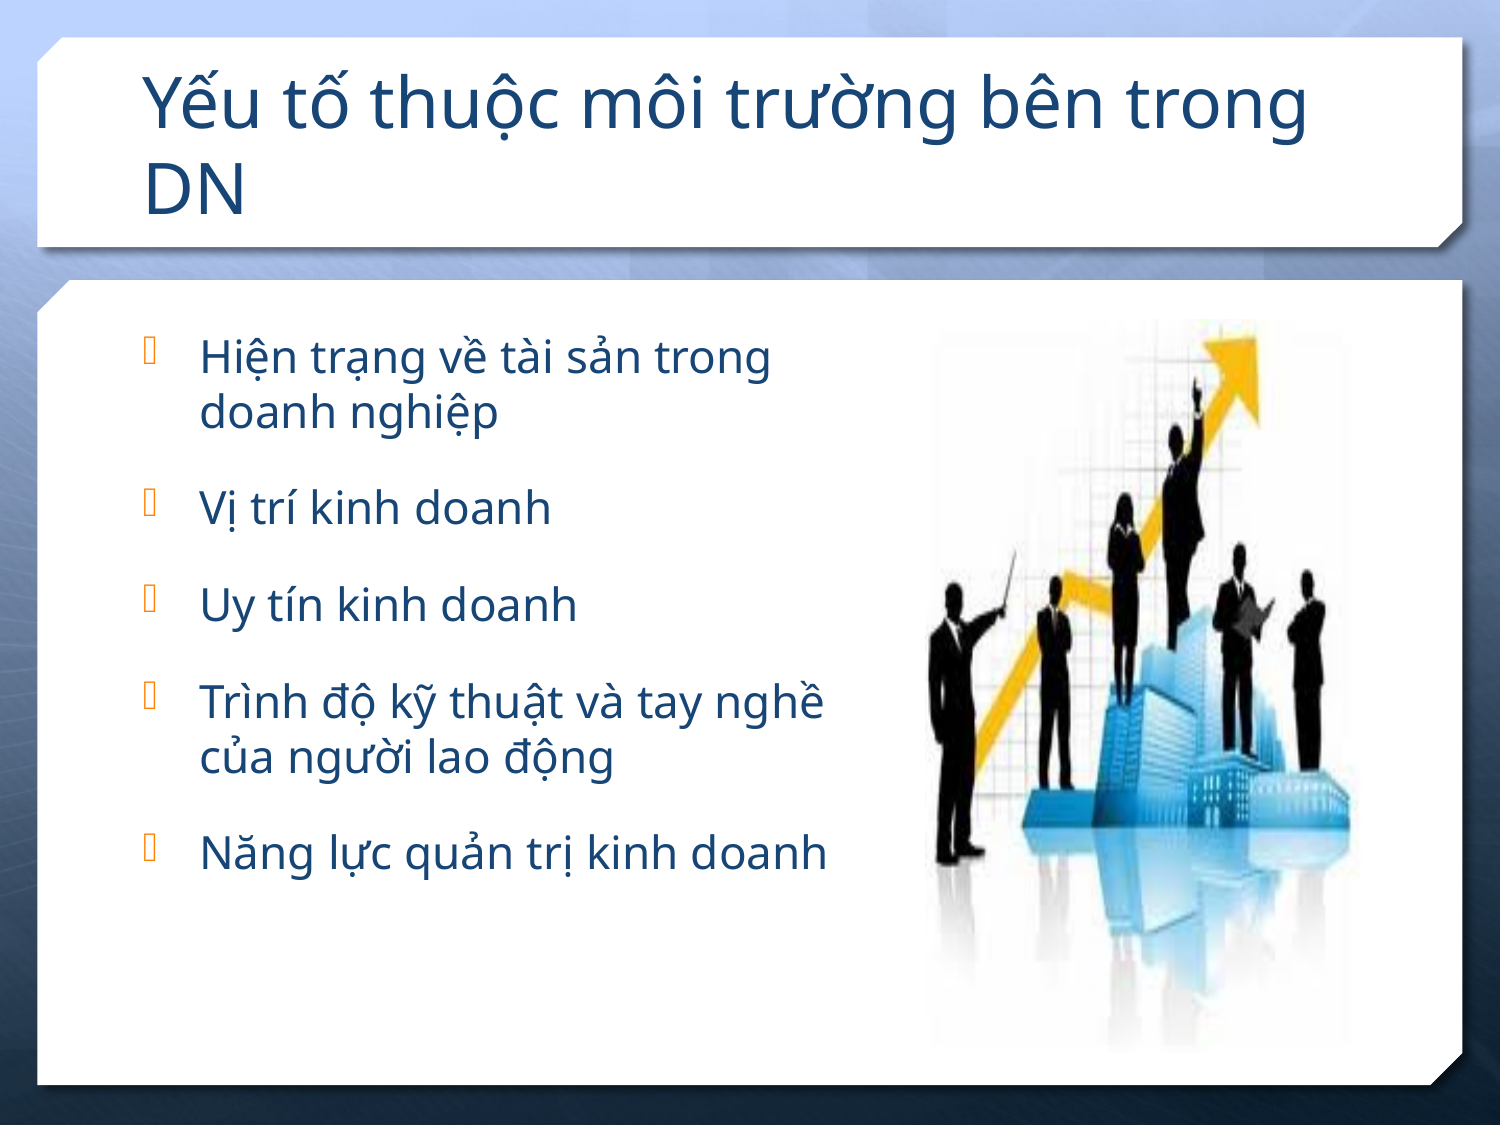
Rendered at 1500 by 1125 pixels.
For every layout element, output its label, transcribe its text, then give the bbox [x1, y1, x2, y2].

title Yếu tố thuộc môi trường bên trong DN [127, 48, 1372, 236]
list Hiện trạng về tài sản trong doanh nghiệp Vị trí kinh doanh Uy tín kinh doanh Trình độ kỹ thuật và tay nghề của người lao động Năng lực quản trị kinh doanh [127, 319, 882, 978]
picture [924, 319, 1428, 1054]
